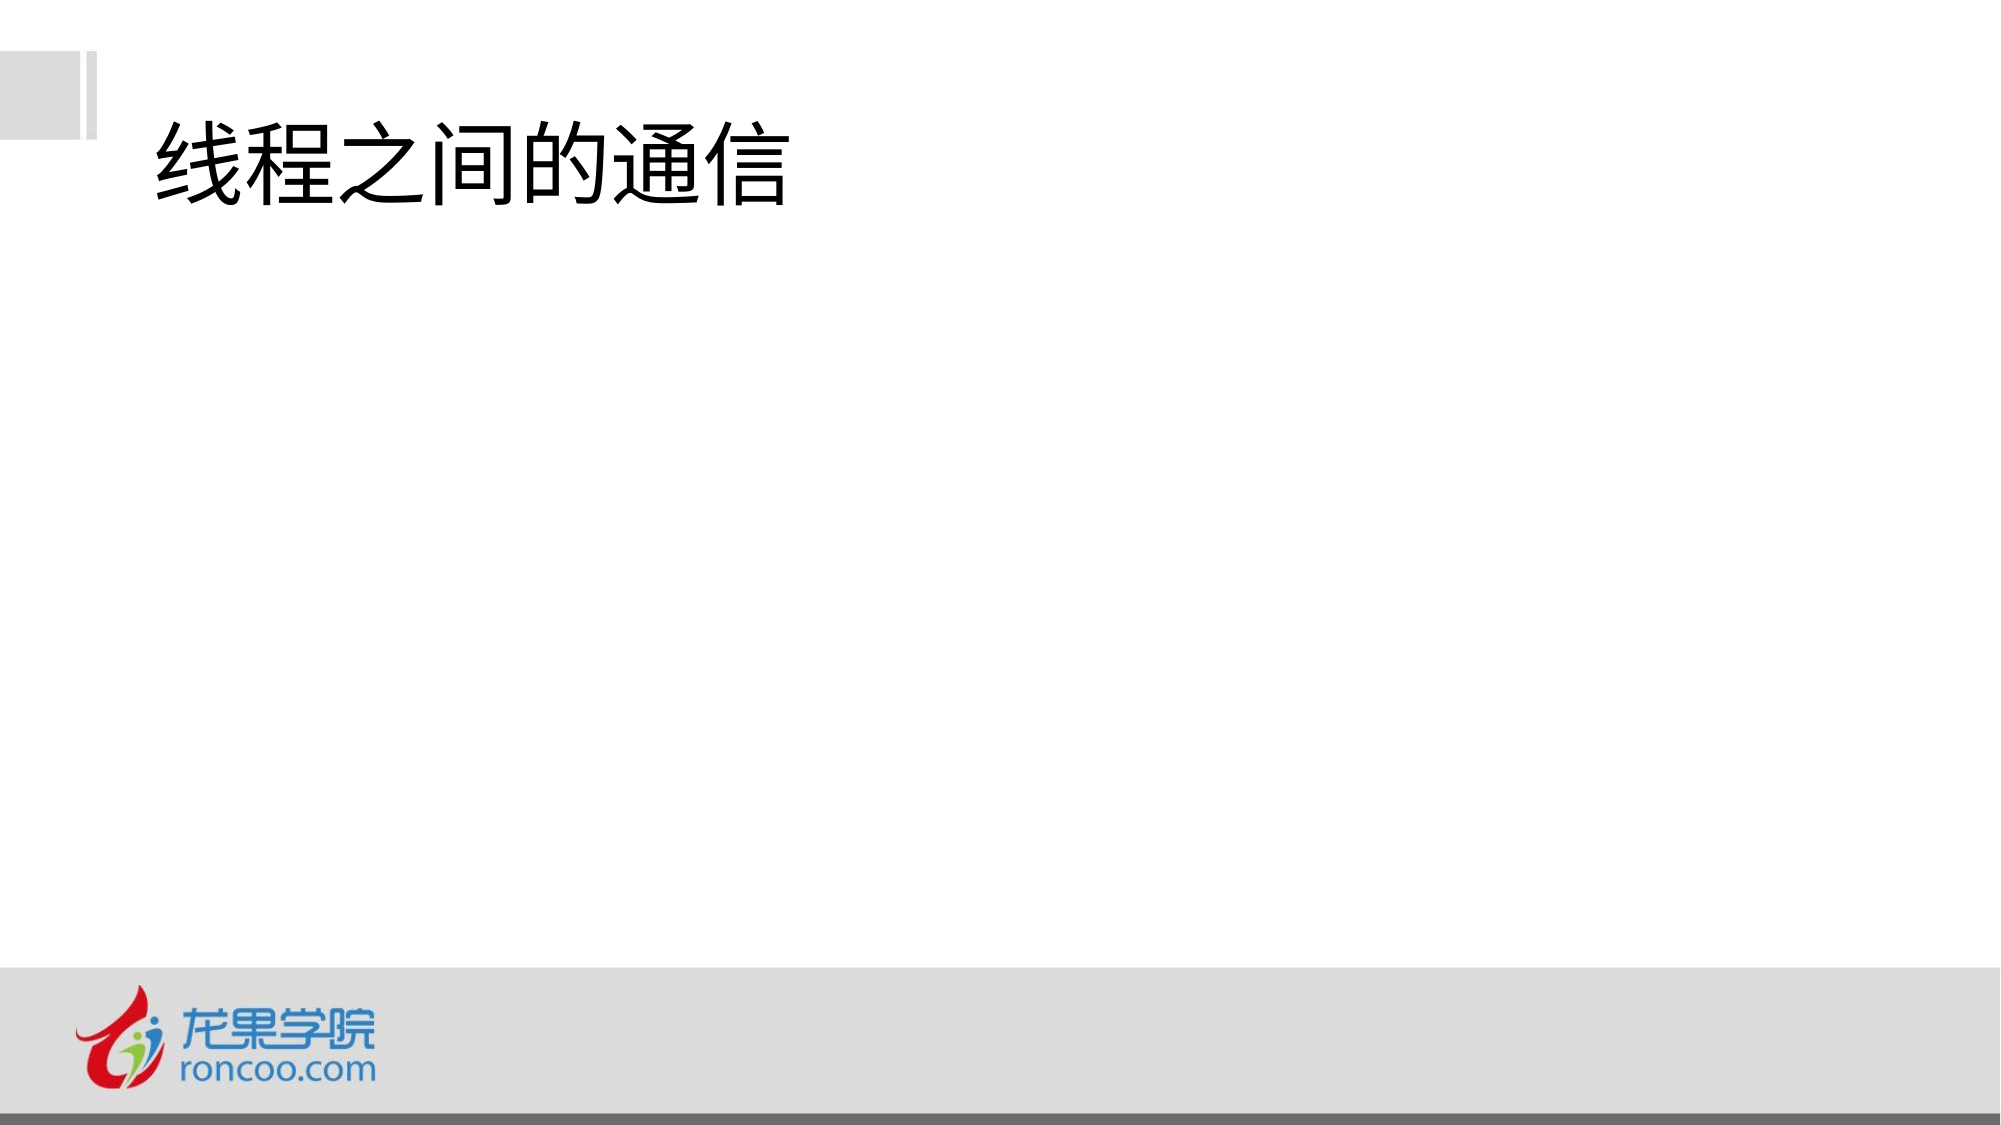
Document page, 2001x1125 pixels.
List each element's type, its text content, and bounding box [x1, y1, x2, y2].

picture [0, 0, 2001, 1125]
title 线程之间的通信 [137, 59, 1863, 278]
